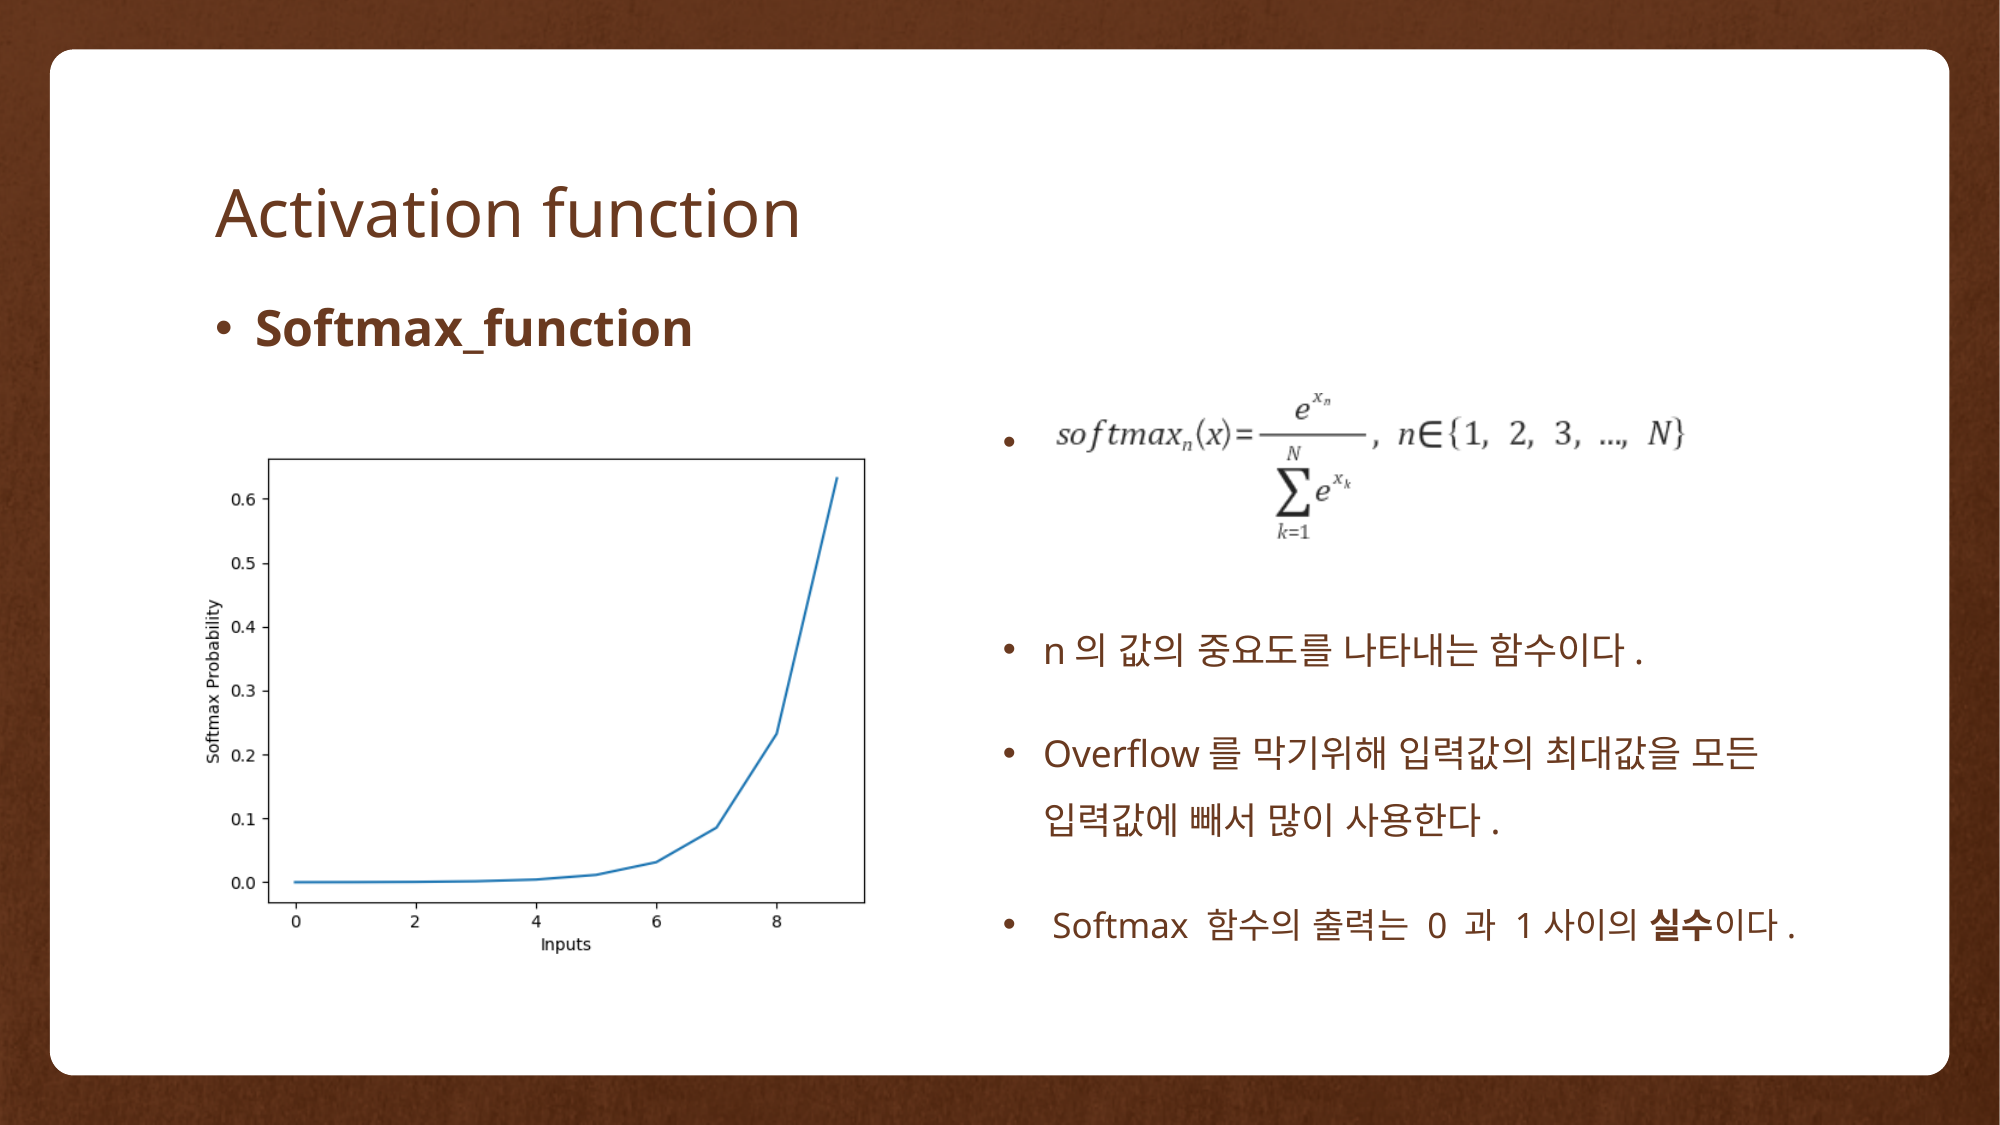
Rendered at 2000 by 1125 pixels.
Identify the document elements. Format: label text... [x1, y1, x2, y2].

list Softmax_function [199, 295, 1721, 362]
picture [1035, 393, 1729, 572]
picture [172, 389, 941, 966]
title Activation function [199, 66, 1800, 259]
